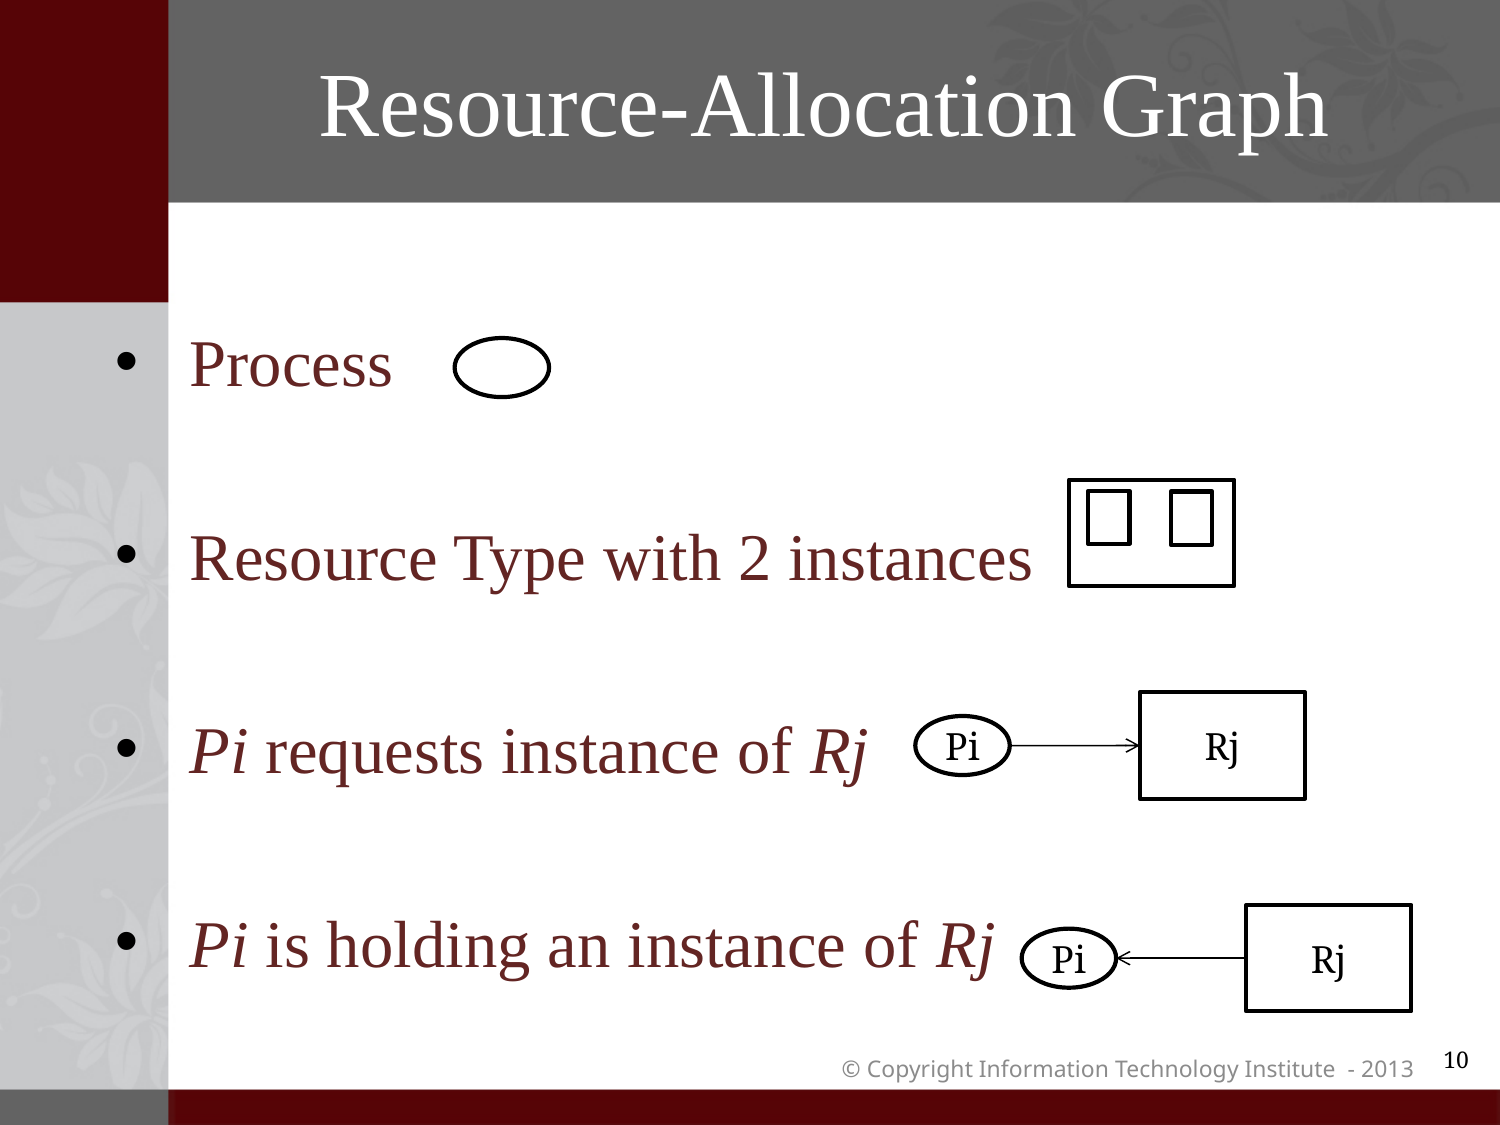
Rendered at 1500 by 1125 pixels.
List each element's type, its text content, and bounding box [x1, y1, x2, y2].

text_box [1067, 478, 1236, 588]
text_box Rj [1244, 903, 1413, 1013]
text_box Rj [1138, 690, 1307, 801]
text_box [452, 335, 552, 400]
picture [0, 0, 1500, 1125]
text_box [1086, 489, 1132, 546]
list Process Resource Type with 2 instances Pi requests instance of Rj Pi is holding an instance of Rj [99, 312, 1450, 1025]
title Resource-Allocation Graph [187, 0, 1463, 218]
text_box [1169, 489, 1214, 547]
text_box Pi [1019, 926, 1119, 990]
text_box Pi [913, 713, 1012, 778]
